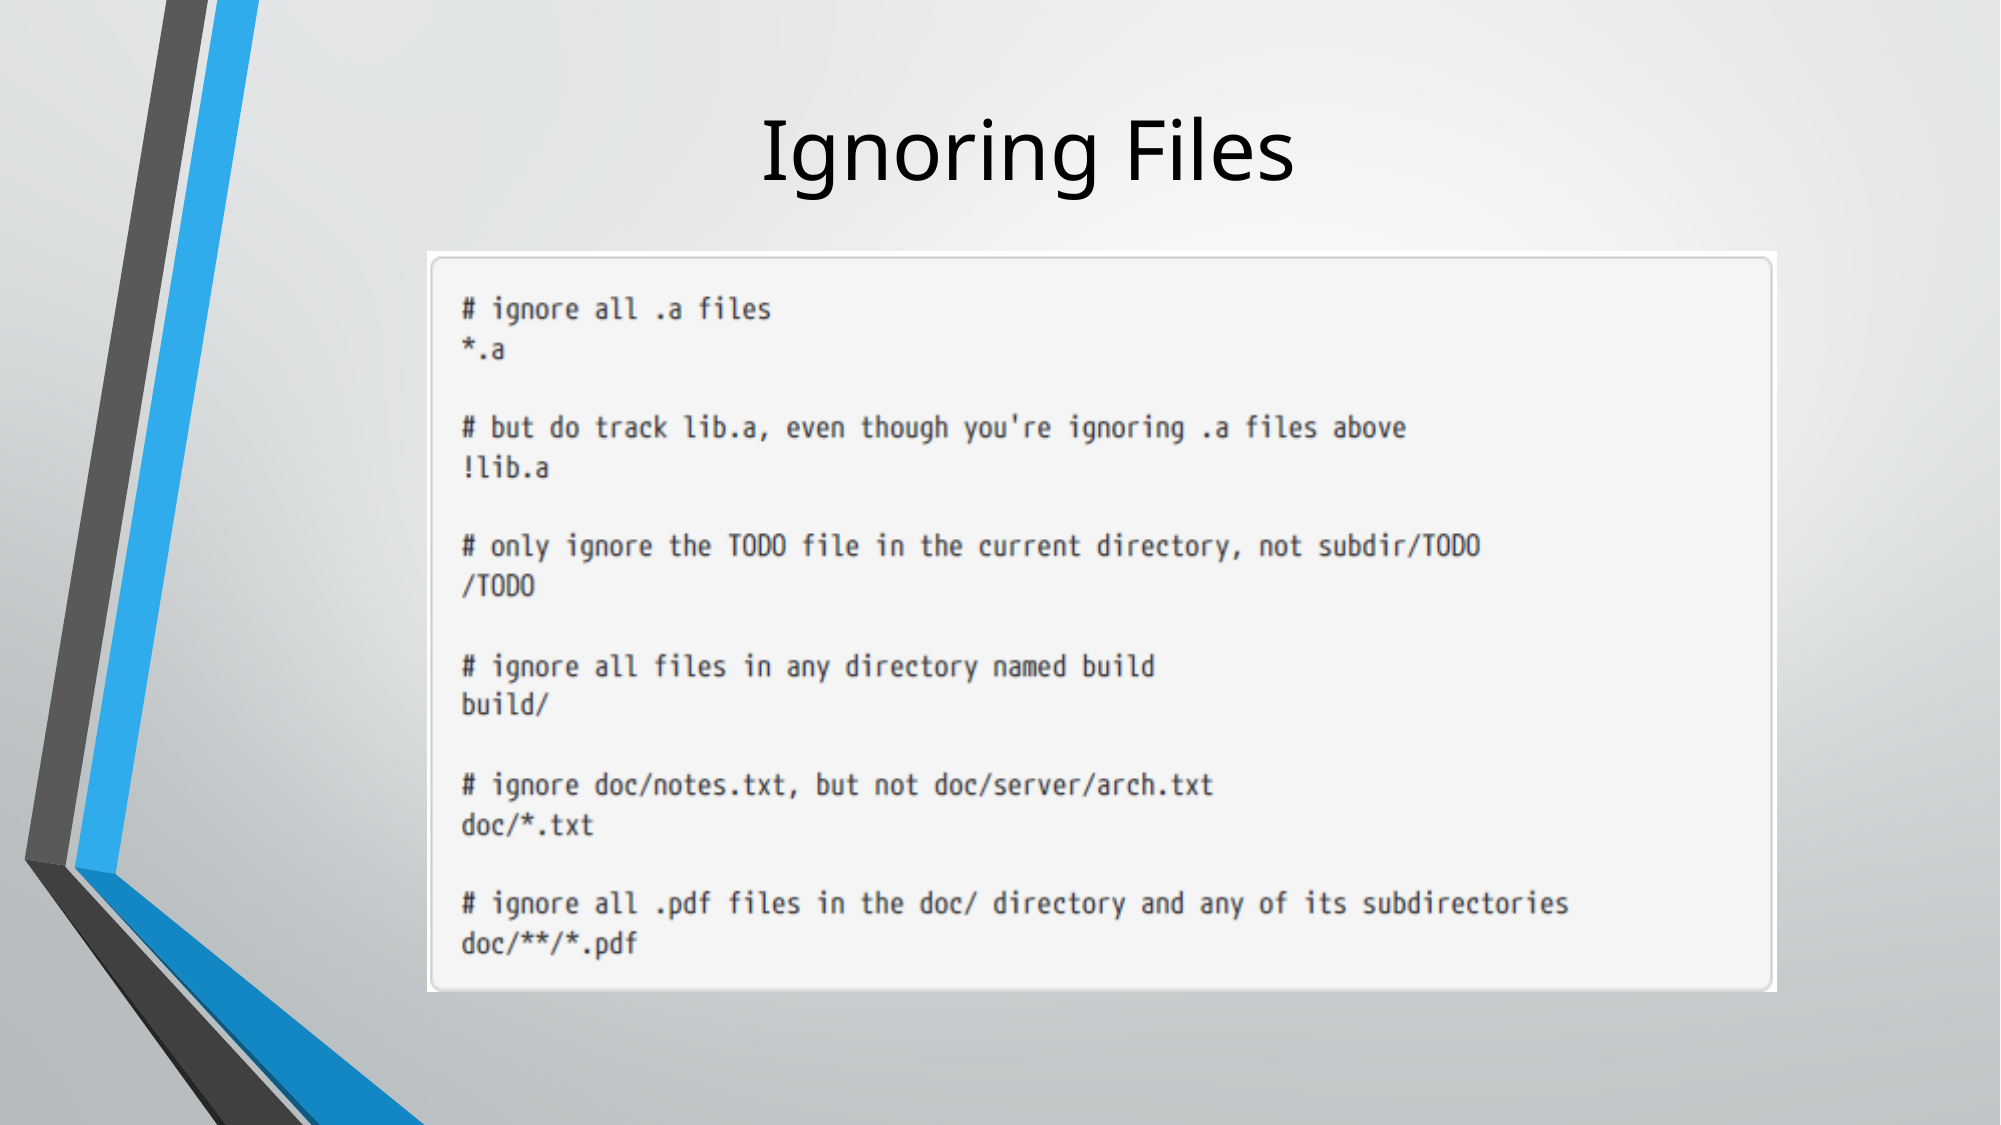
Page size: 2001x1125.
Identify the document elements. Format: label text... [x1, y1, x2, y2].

title Ignoring Files [207, 58, 1852, 235]
picture [426, 251, 1777, 993]
